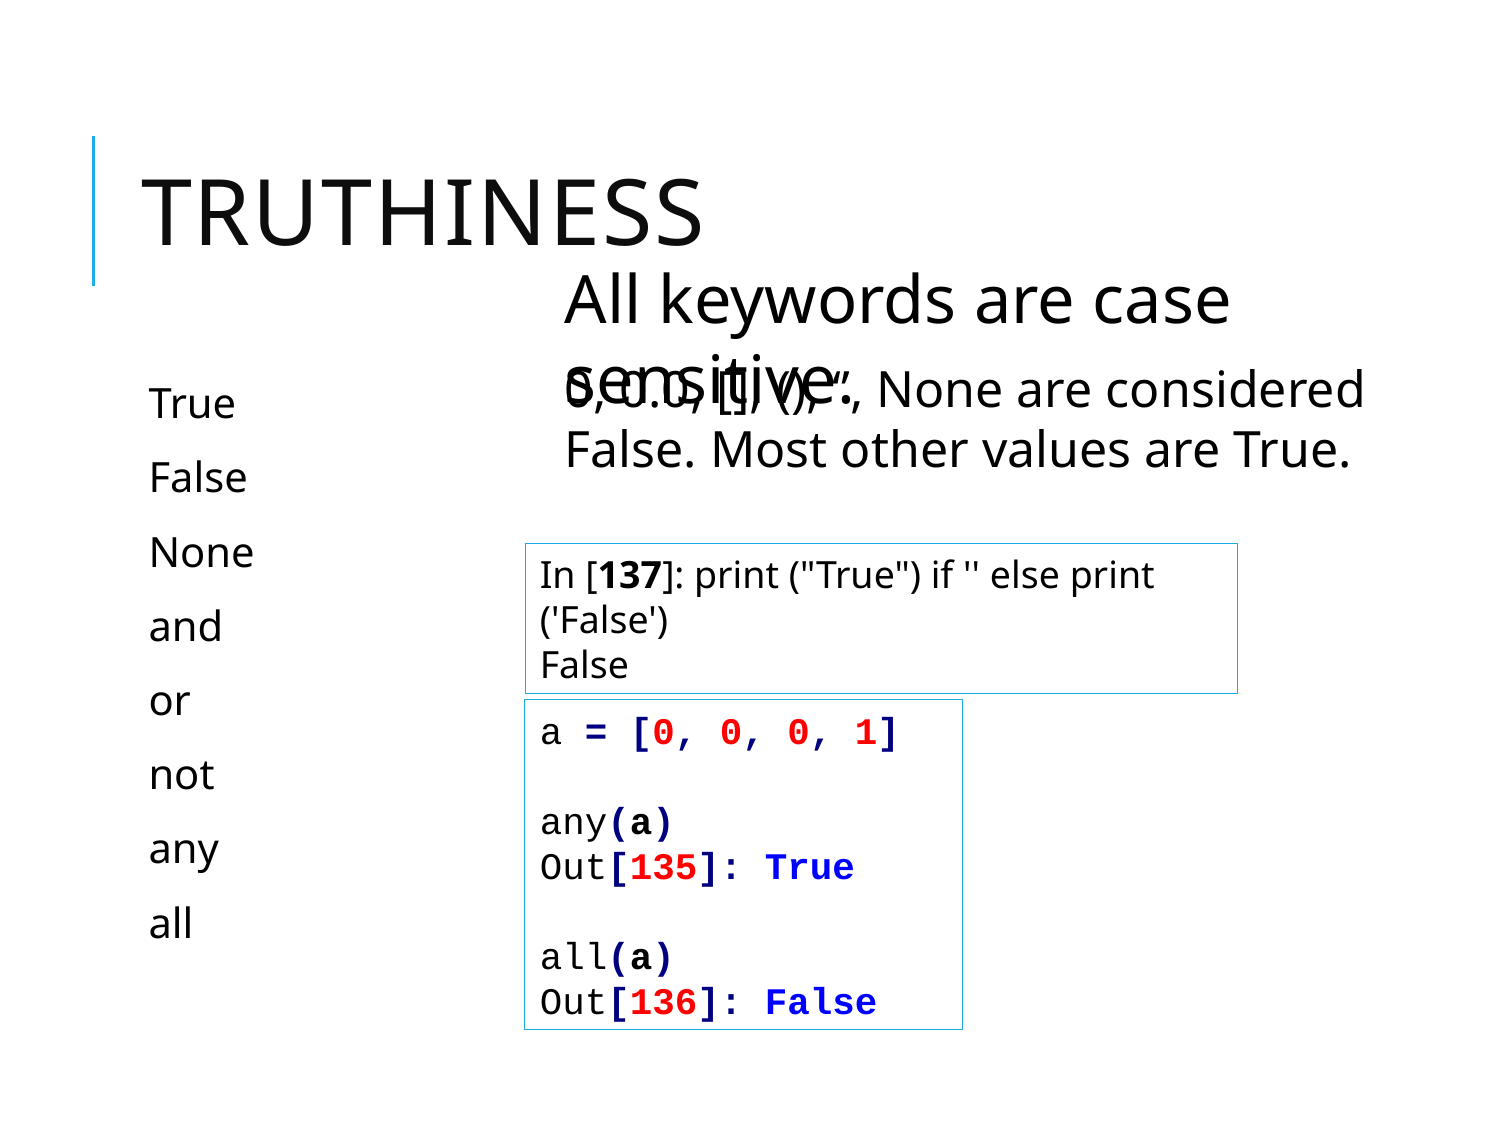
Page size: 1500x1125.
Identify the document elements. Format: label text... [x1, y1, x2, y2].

title Truthiness [126, 96, 1322, 342]
text_box 0, 0.0, [], (), ‘’, None are considered False. Most other values are True. [549, 349, 1413, 485]
text_box All keywords are case sensitive. [549, 249, 1450, 425]
text_box In [137]: print ("True") if '' else print ('False') False [525, 543, 1238, 694]
text_box a = [0, 0, 0, 1] any(a) Out[135]: True all(a) Out[136]: False [524, 699, 963, 1030]
list True False None and or not any all [126, 375, 1322, 1035]
